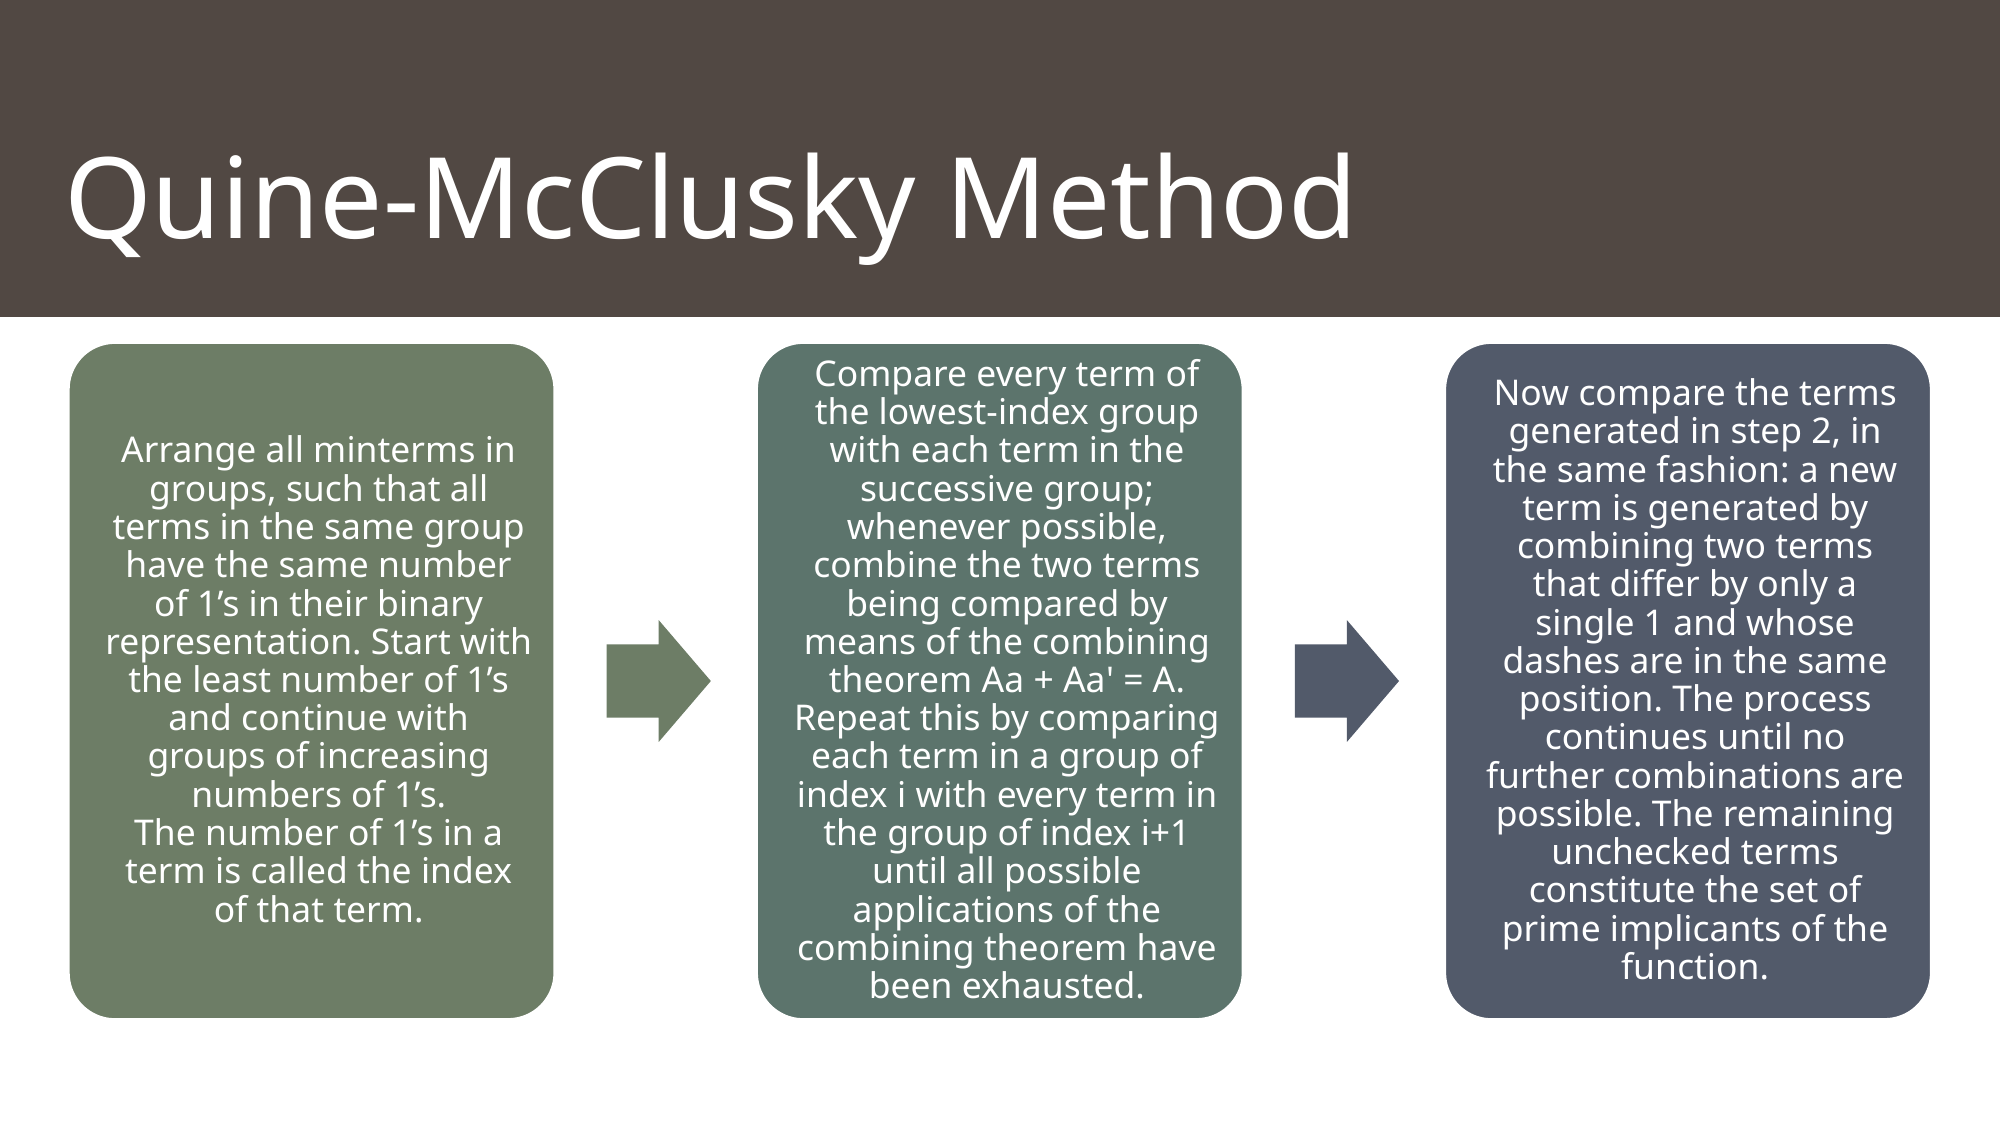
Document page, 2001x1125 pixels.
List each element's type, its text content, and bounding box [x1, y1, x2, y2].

text_box [0, 0, 2000, 321]
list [64, 324, 1936, 1038]
title Quine-McClusky Method [64, 52, 1936, 271]
